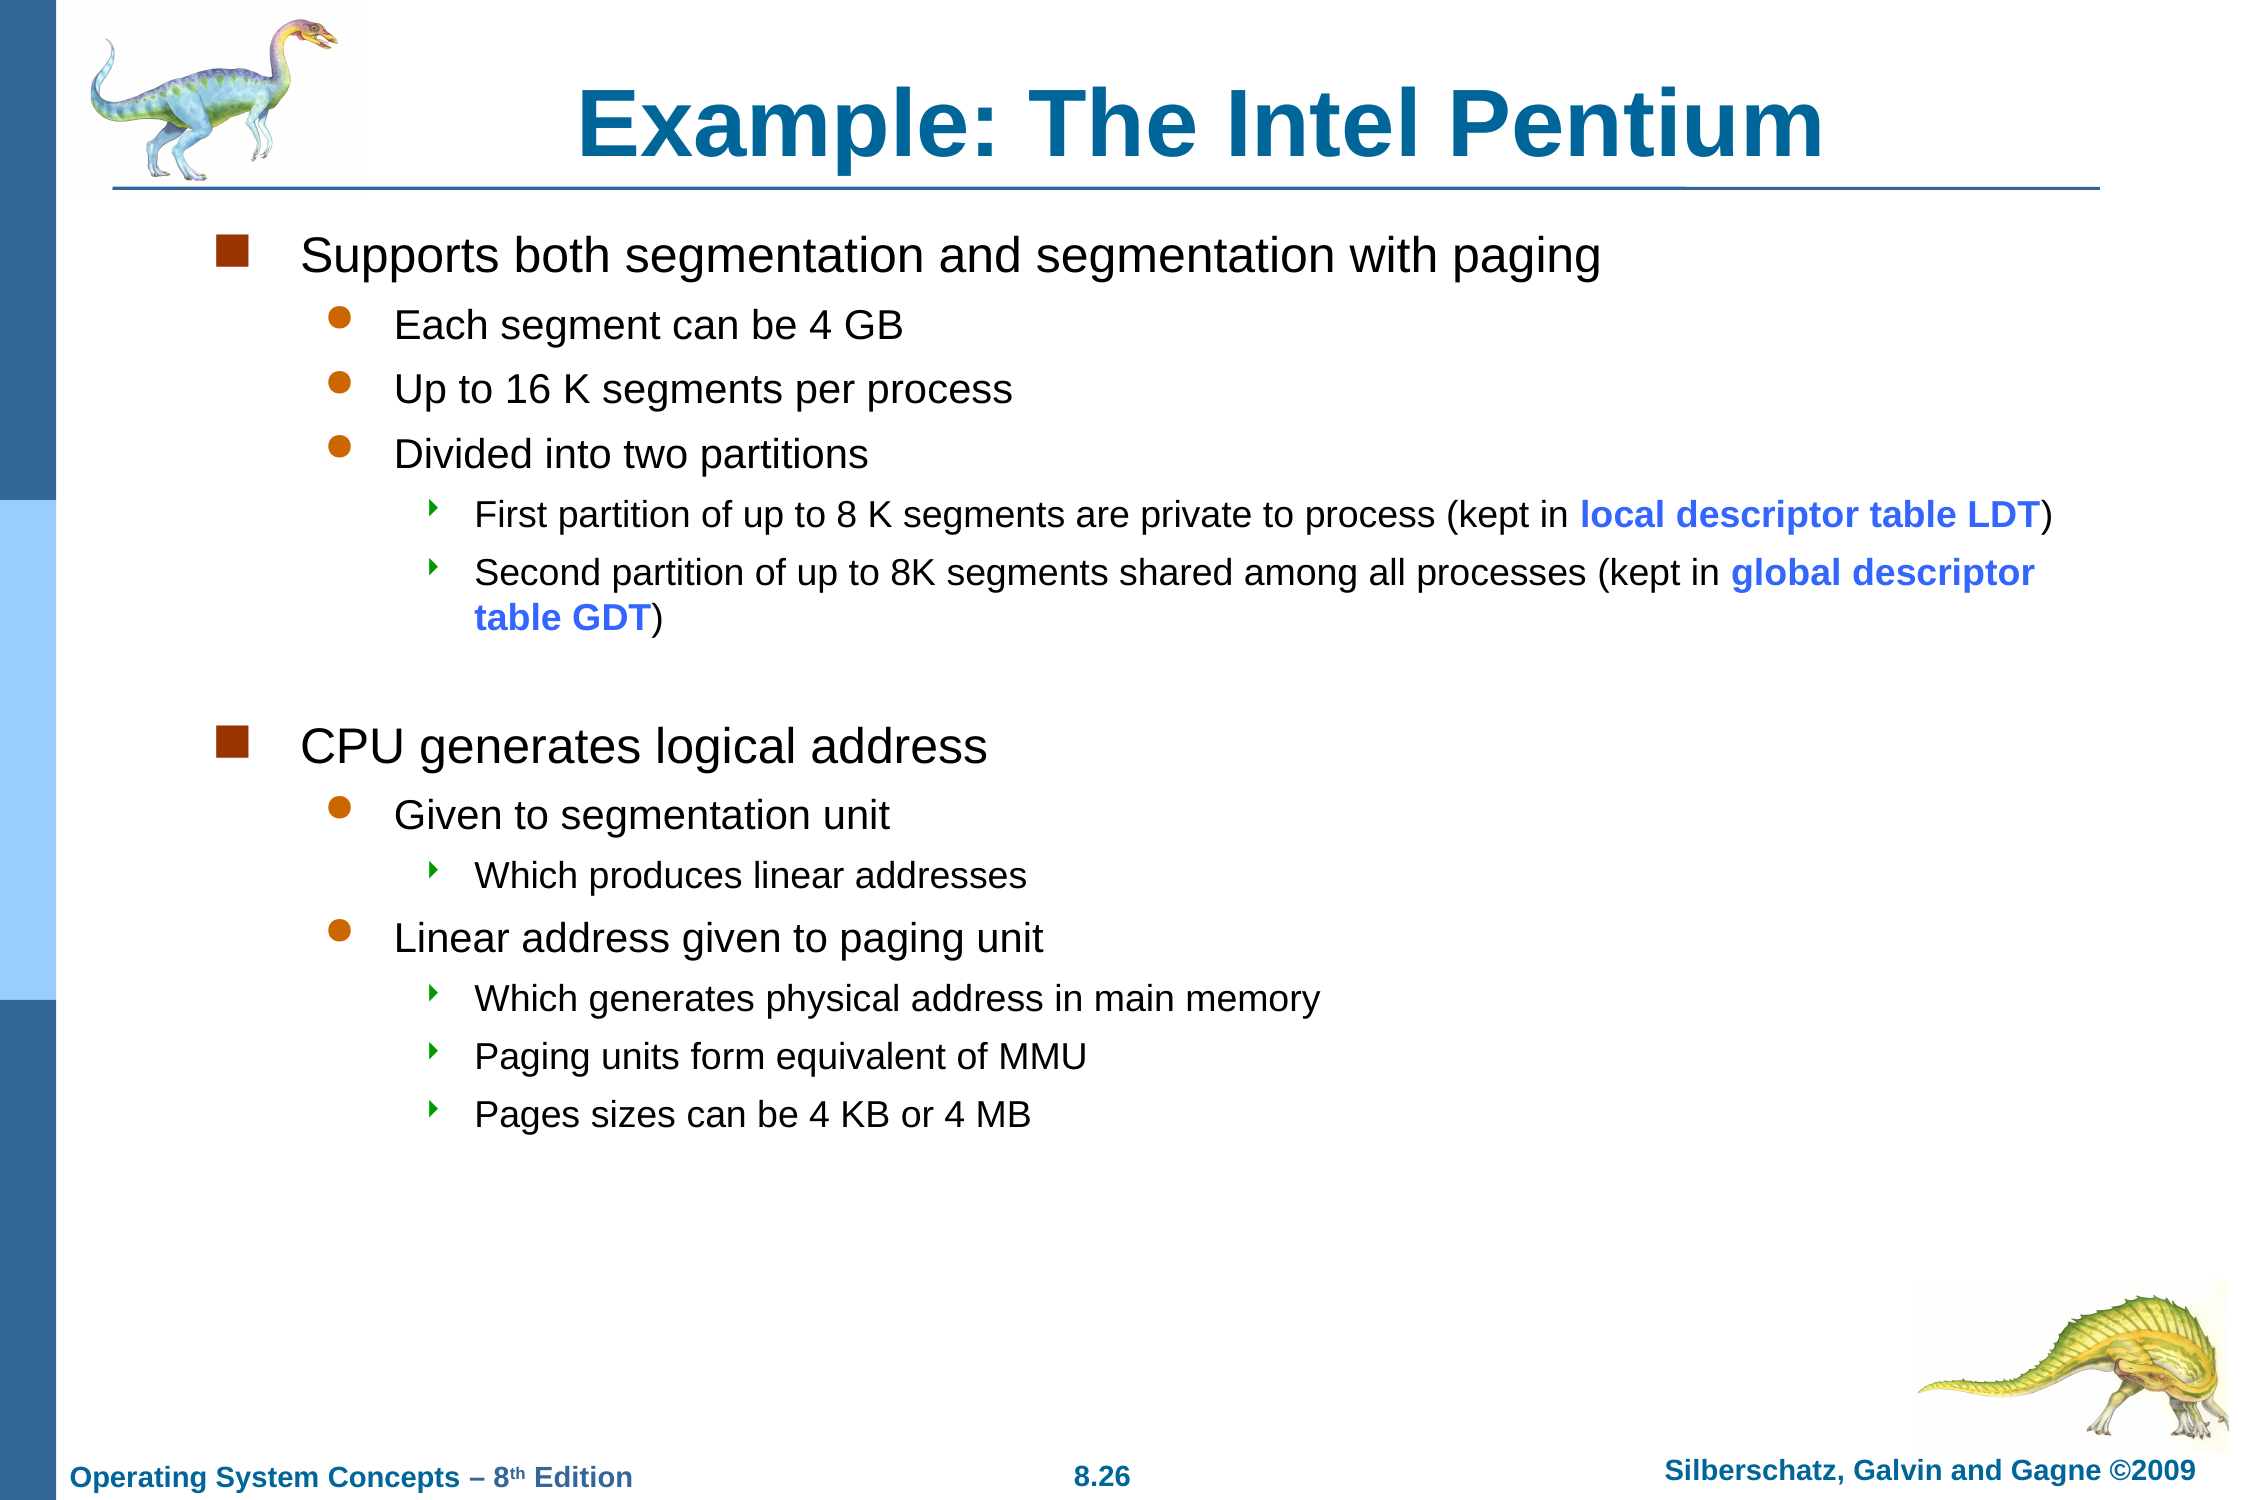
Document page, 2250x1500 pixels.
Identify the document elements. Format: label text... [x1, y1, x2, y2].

picture [70, 0, 365, 199]
picture [1913, 1279, 2229, 1453]
list Supports both segmentation and segmentation with paging Each segment can be 4 GB Up to 16 K segments per process Divided into two partitions First partition of up to 8 K segments are private to process (kept in local descriptor table LDT) Second partition of up to 8K segments shared among all processes (kept in global descriptor table GDT) CPU generates logical address Given to segmentation unit Which produces linear addresses Linear address given to paging unit Which generates physical address in main memory Paging units form equivalent of MMU Pages sizes can be 4 KB or 4 MB [198, 211, 2105, 1261]
title Example: The Intel Pentium [265, 60, 2138, 187]
